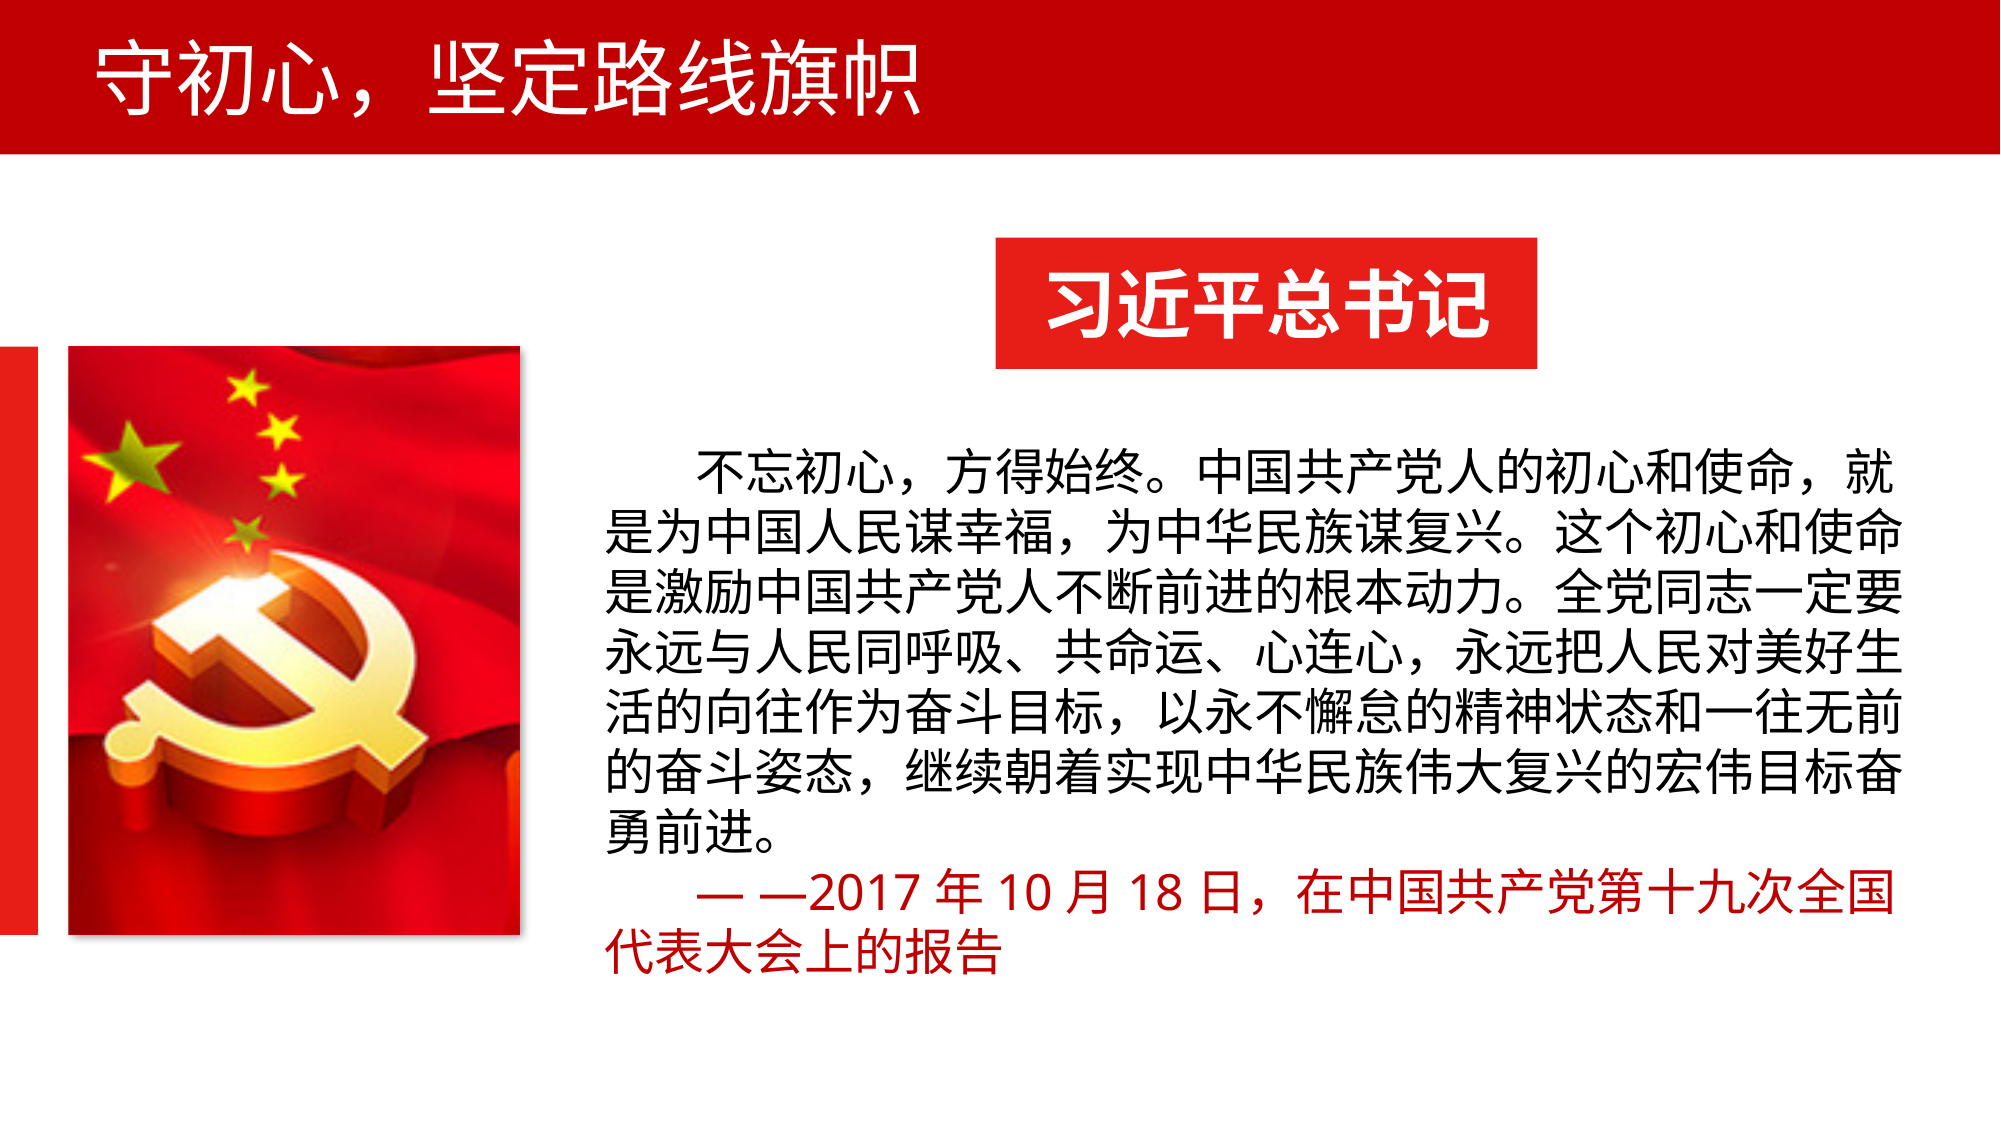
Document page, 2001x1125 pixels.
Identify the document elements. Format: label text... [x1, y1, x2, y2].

text_box 不忘初心，方得始终。中国共产党人的初心和使命，就是为中国人民谋幸福，为中华民族谋复兴。这个初心和使命是激励中国共产党人不断前进的根本动力。全党同志一定要永远与人民同呼吸、共命运、心连心，永远把人民对美好生活的向往作为奋斗目标，以永不懈怠的精神状态和一往无前的奋斗姿态，继续朝着实现中华民族伟大复兴的宏伟目标奋勇前进。 — —2017年10月18日，在中国共产党第十九次全国代表大会上的报告 [589, 433, 1943, 989]
text_box 习近平总书记 [1026, 250, 1507, 355]
text_box [995, 237, 1538, 370]
text_box [0, 0, 2000, 155]
text_box 守初心，坚定路线旗帜 [77, 19, 1105, 134]
text_box [0, 346, 39, 936]
picture [68, 346, 520, 935]
